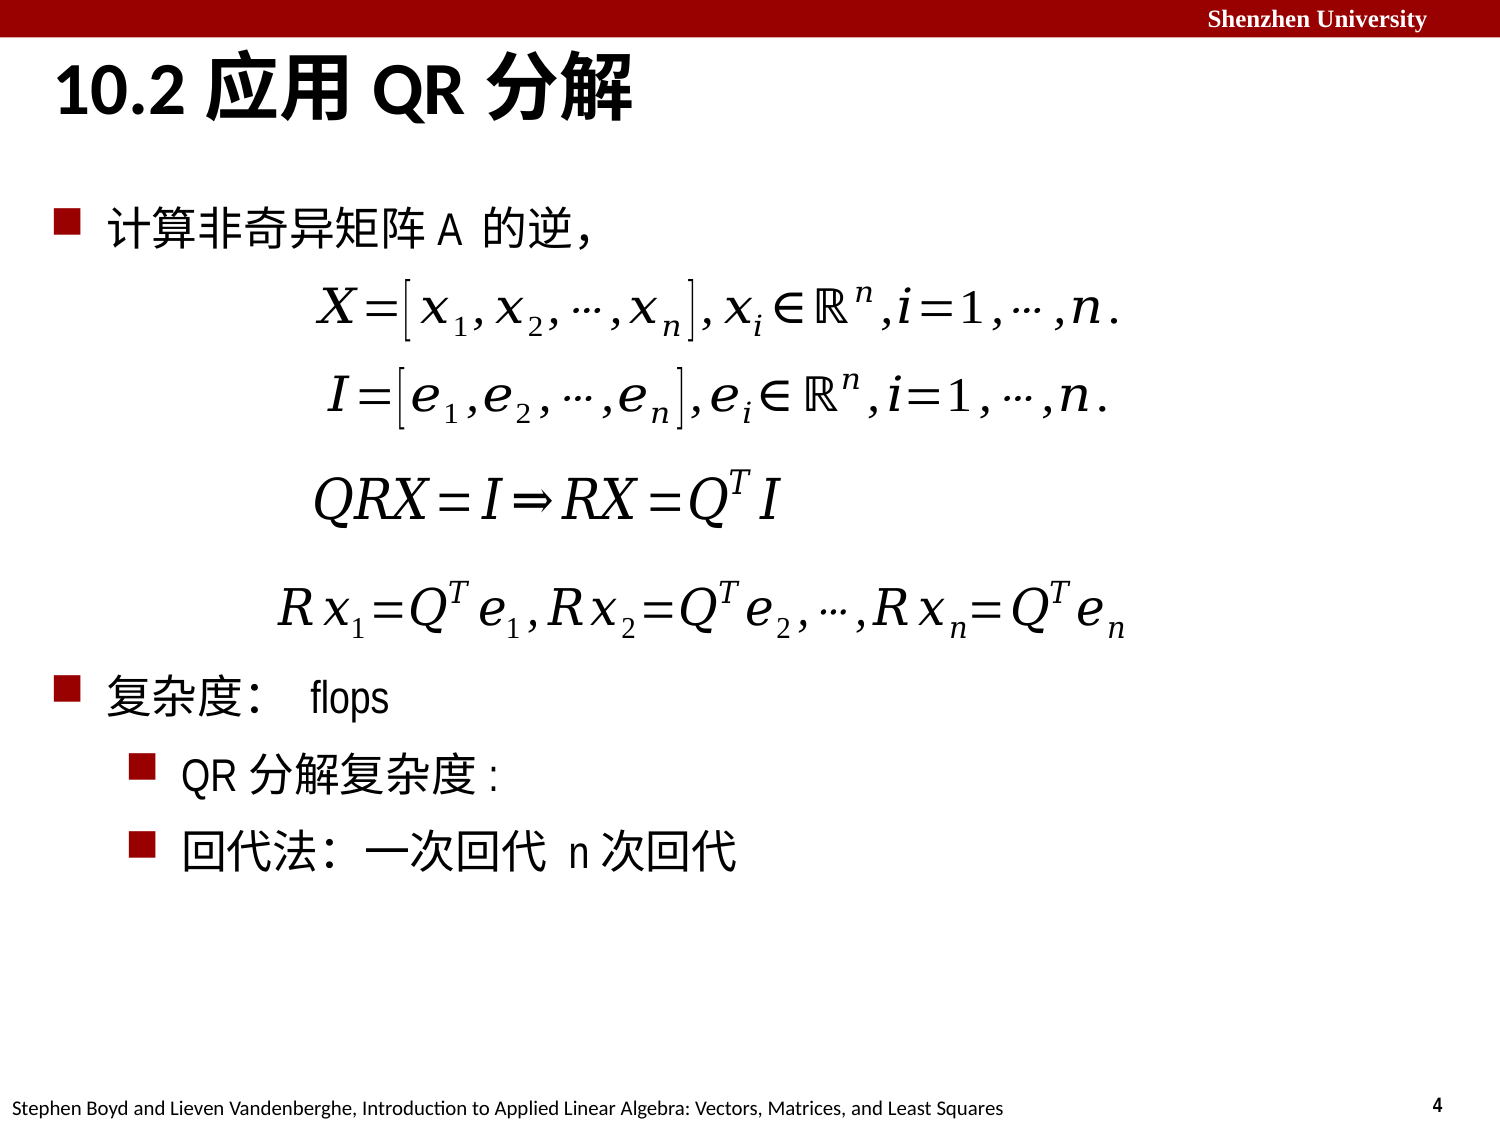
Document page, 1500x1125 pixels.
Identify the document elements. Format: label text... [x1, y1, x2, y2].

text_box 10.2应用QR分解 [37, 37, 1482, 131]
